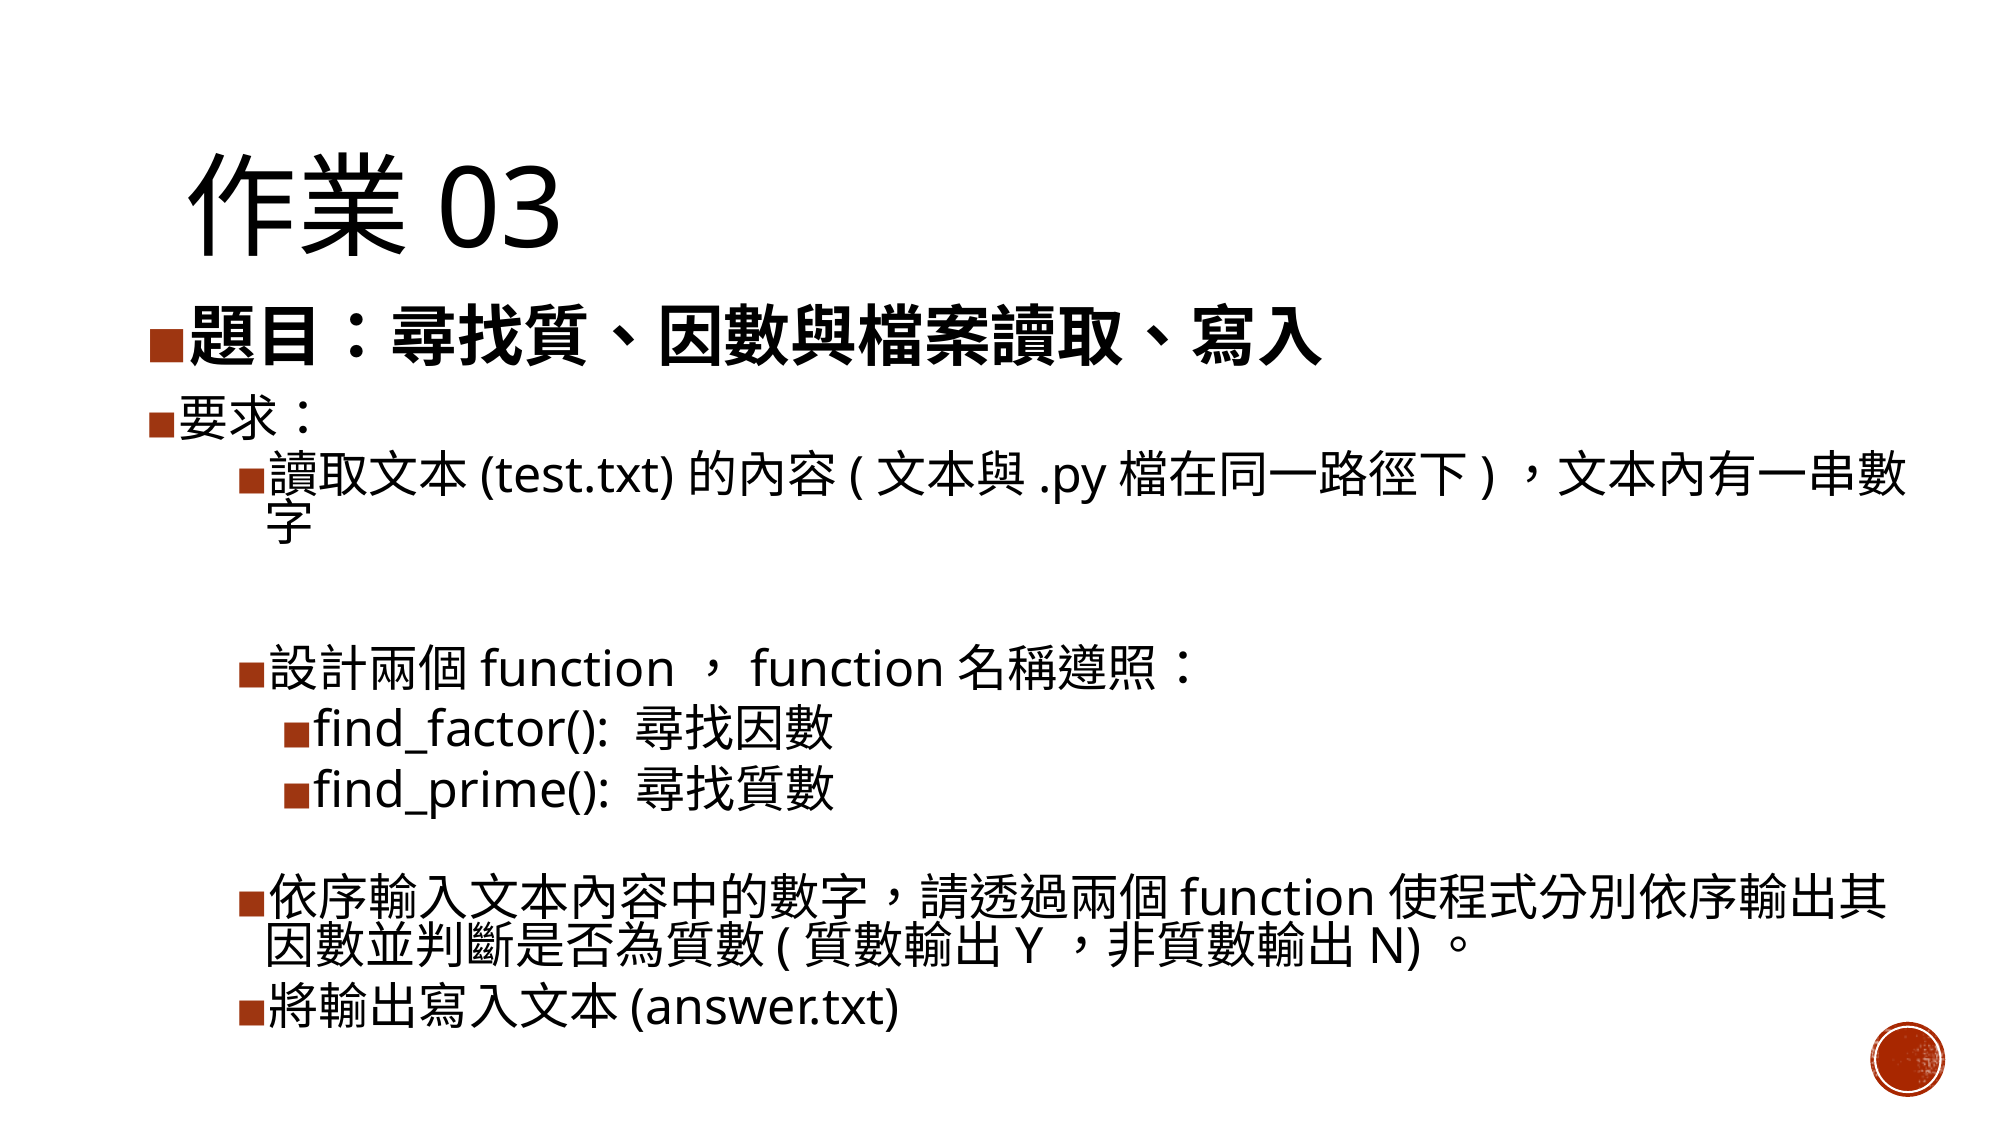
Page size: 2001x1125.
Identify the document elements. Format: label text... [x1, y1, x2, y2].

title 作業03 [169, 79, 1859, 301]
picture [1877, 1063, 1939, 1091]
list 題目：尋找質、因數與檔案讀取、寫入 要求： 讀取文本(test.txt)的內容(文本與.py檔在同一路徑下)，文本內有一串數字 設計兩個function，function名稱遵照： find_factor(): 尋找因數 find_prime(): 尋找質數 依序輸入文本內容中的數字，請透過兩個function使程式分別依序輸出其因數並判斷是否為質數(質數輸出Y，非質數輸出N)。 將輸出寫入文本(answer.txt) [129, 301, 1949, 1063]
picture [1870, 1063, 1946, 1097]
